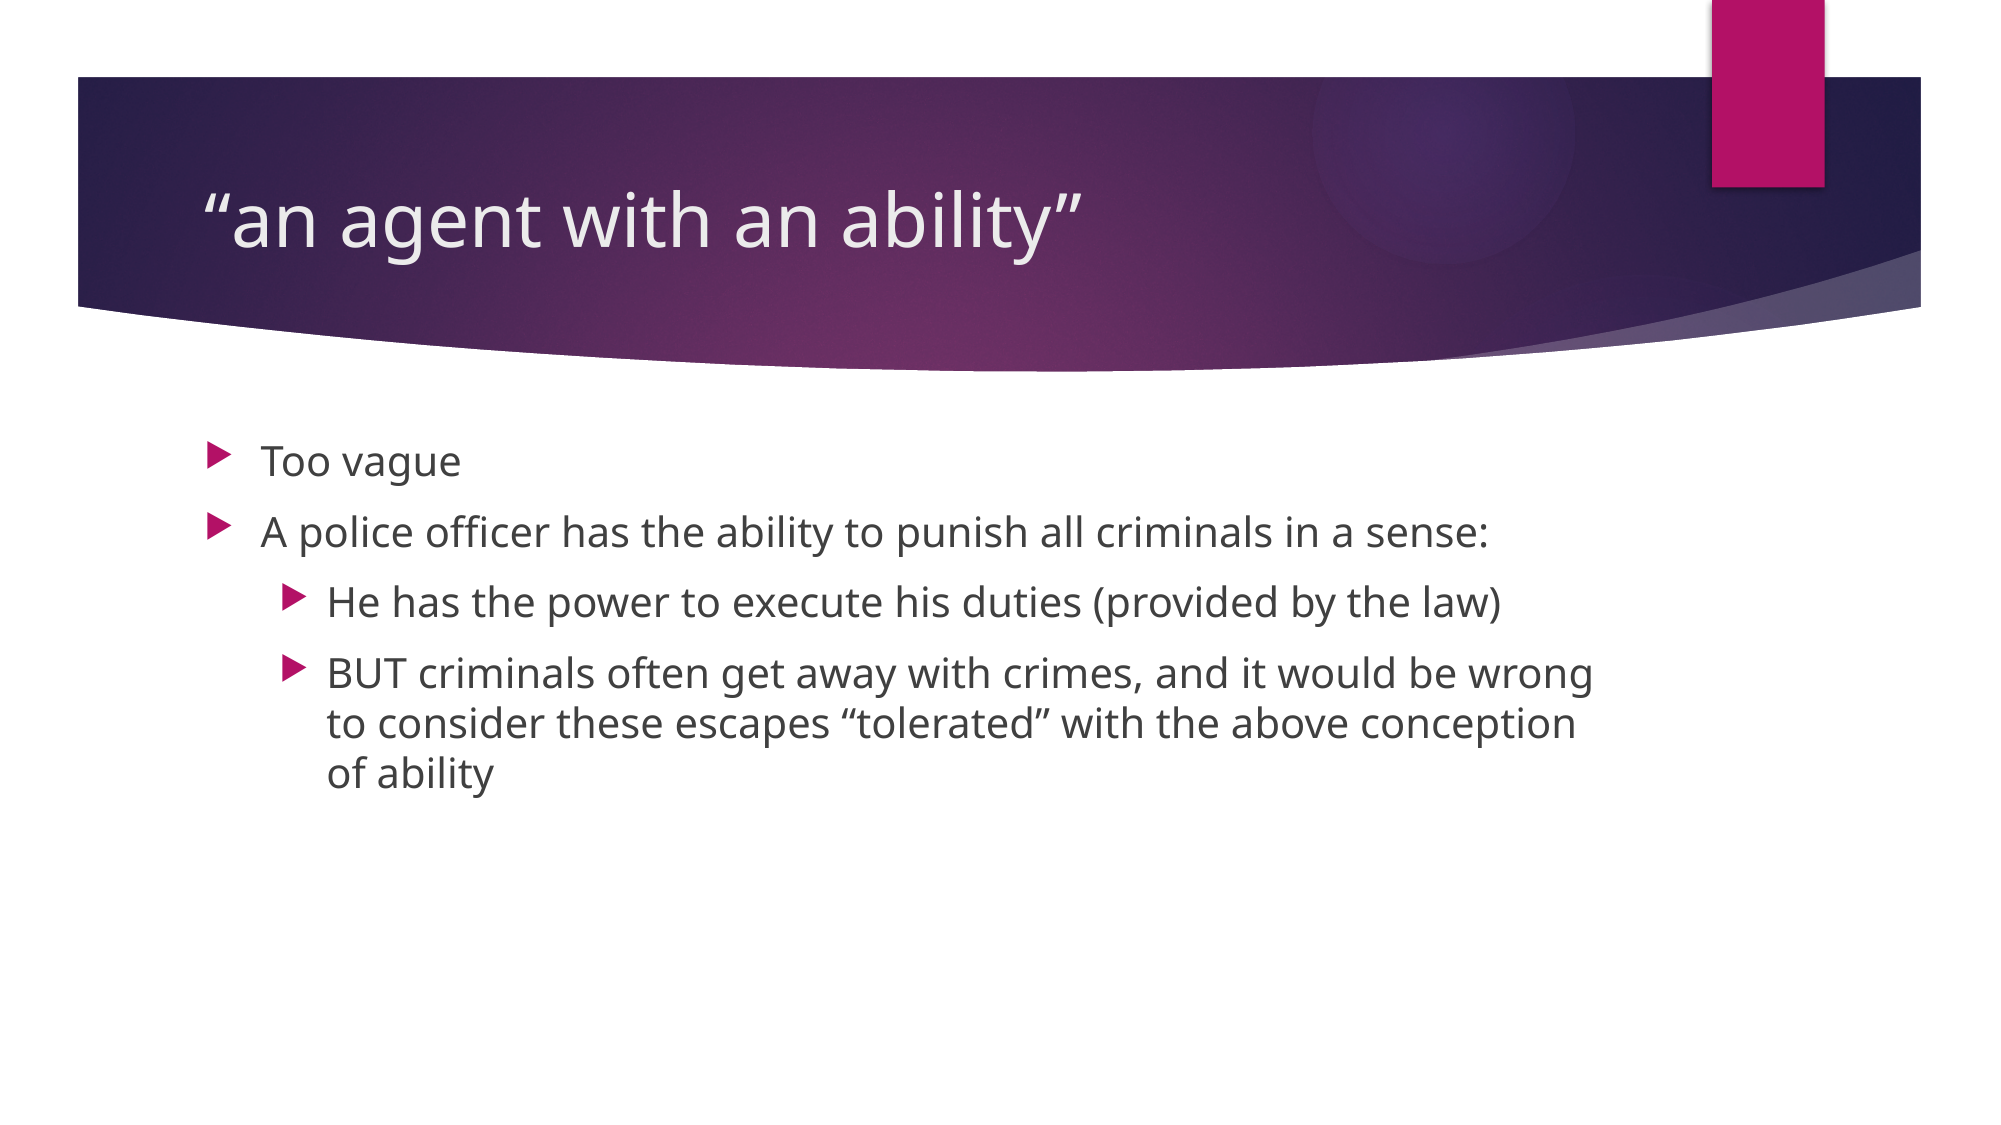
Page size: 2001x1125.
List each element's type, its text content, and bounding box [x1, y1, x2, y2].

title “an agent with an ability” [189, 159, 1627, 276]
list Too vague A police officer has the ability to punish all criminals in a sense: He has the power to execute his duties (provided by the law) BUT criminals often get away with crimes, and it would be wrong to consider these escapes “tolerated” with the above conception of ability [189, 427, 1638, 1073]
